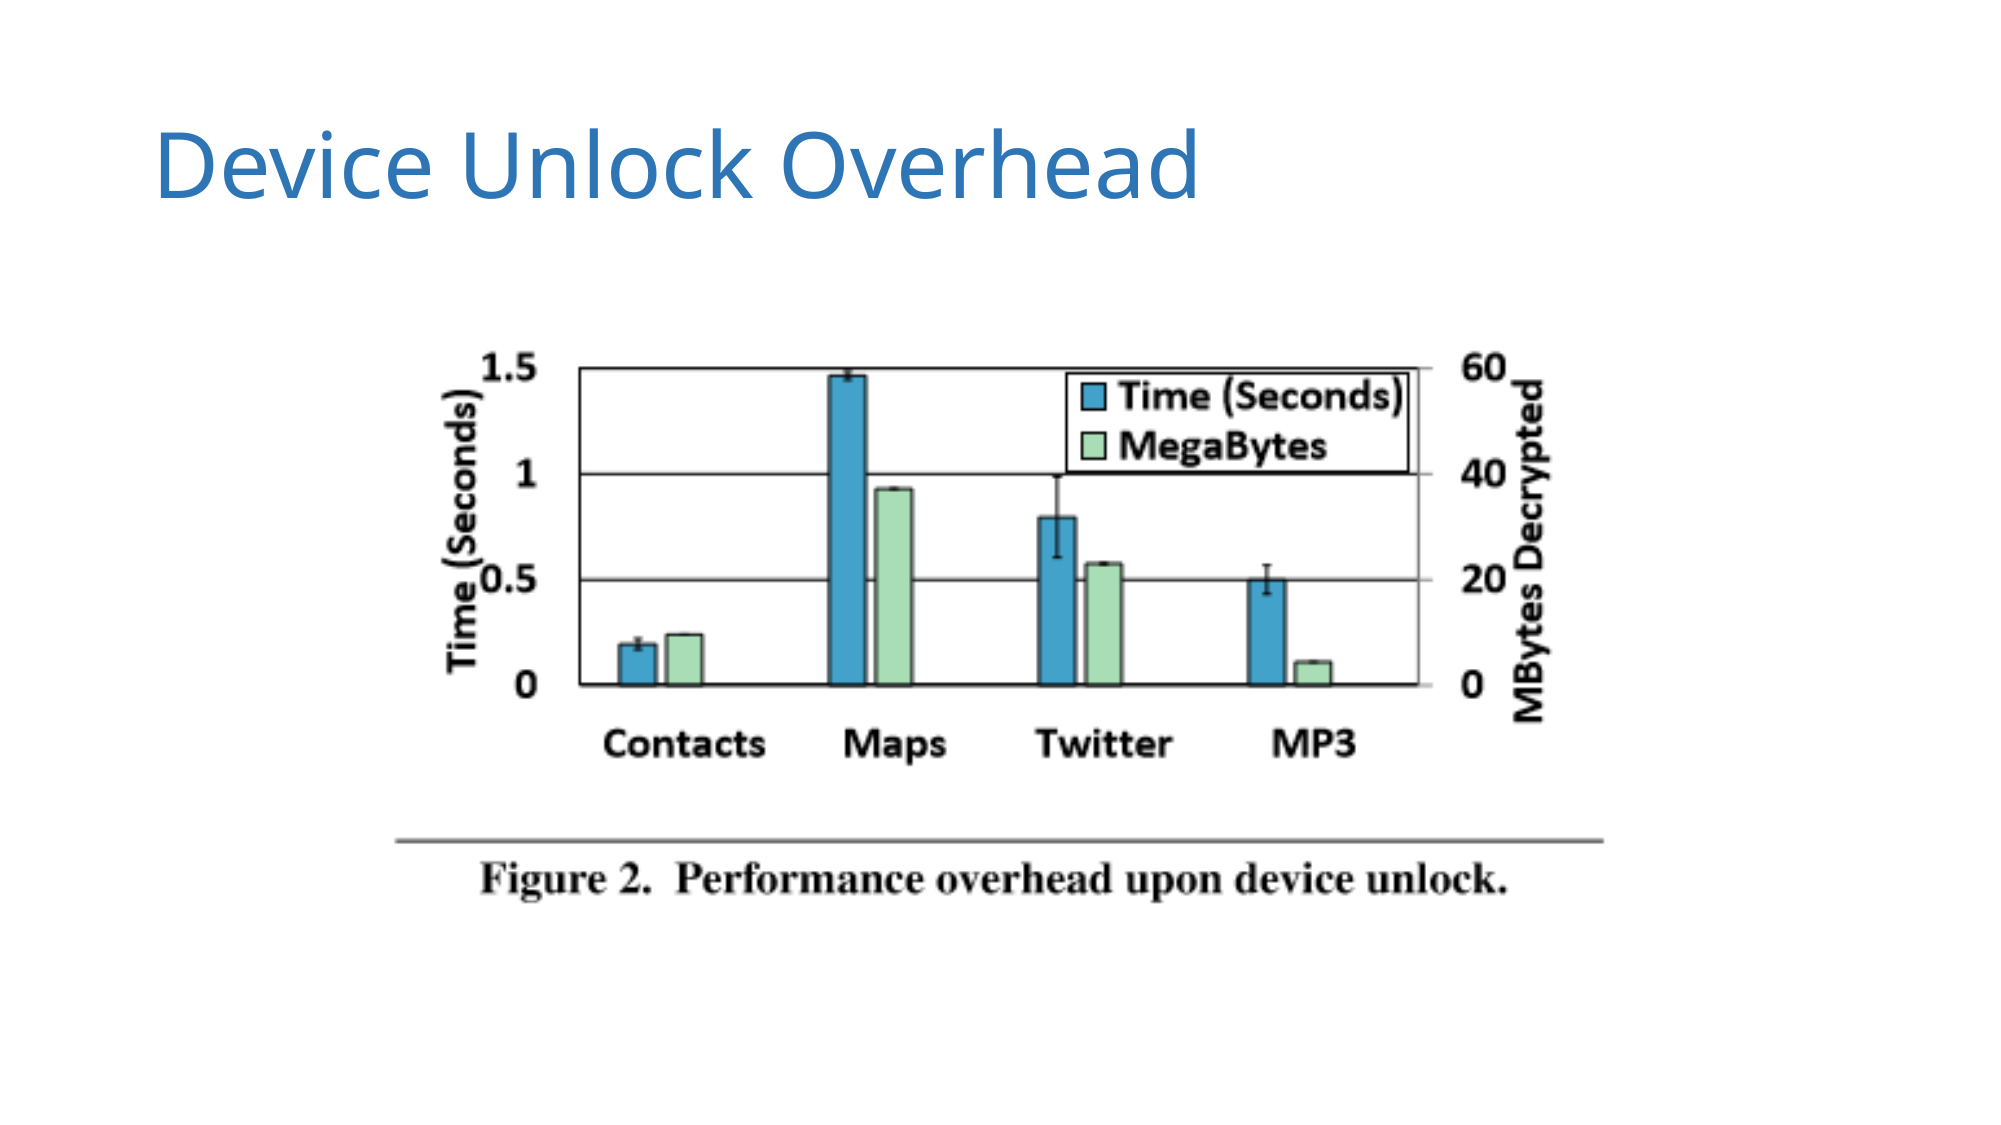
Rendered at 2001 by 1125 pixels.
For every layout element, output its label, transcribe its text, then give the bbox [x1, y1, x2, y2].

picture [354, 277, 1646, 958]
title Device Unlock Overhead [137, 59, 1863, 278]
